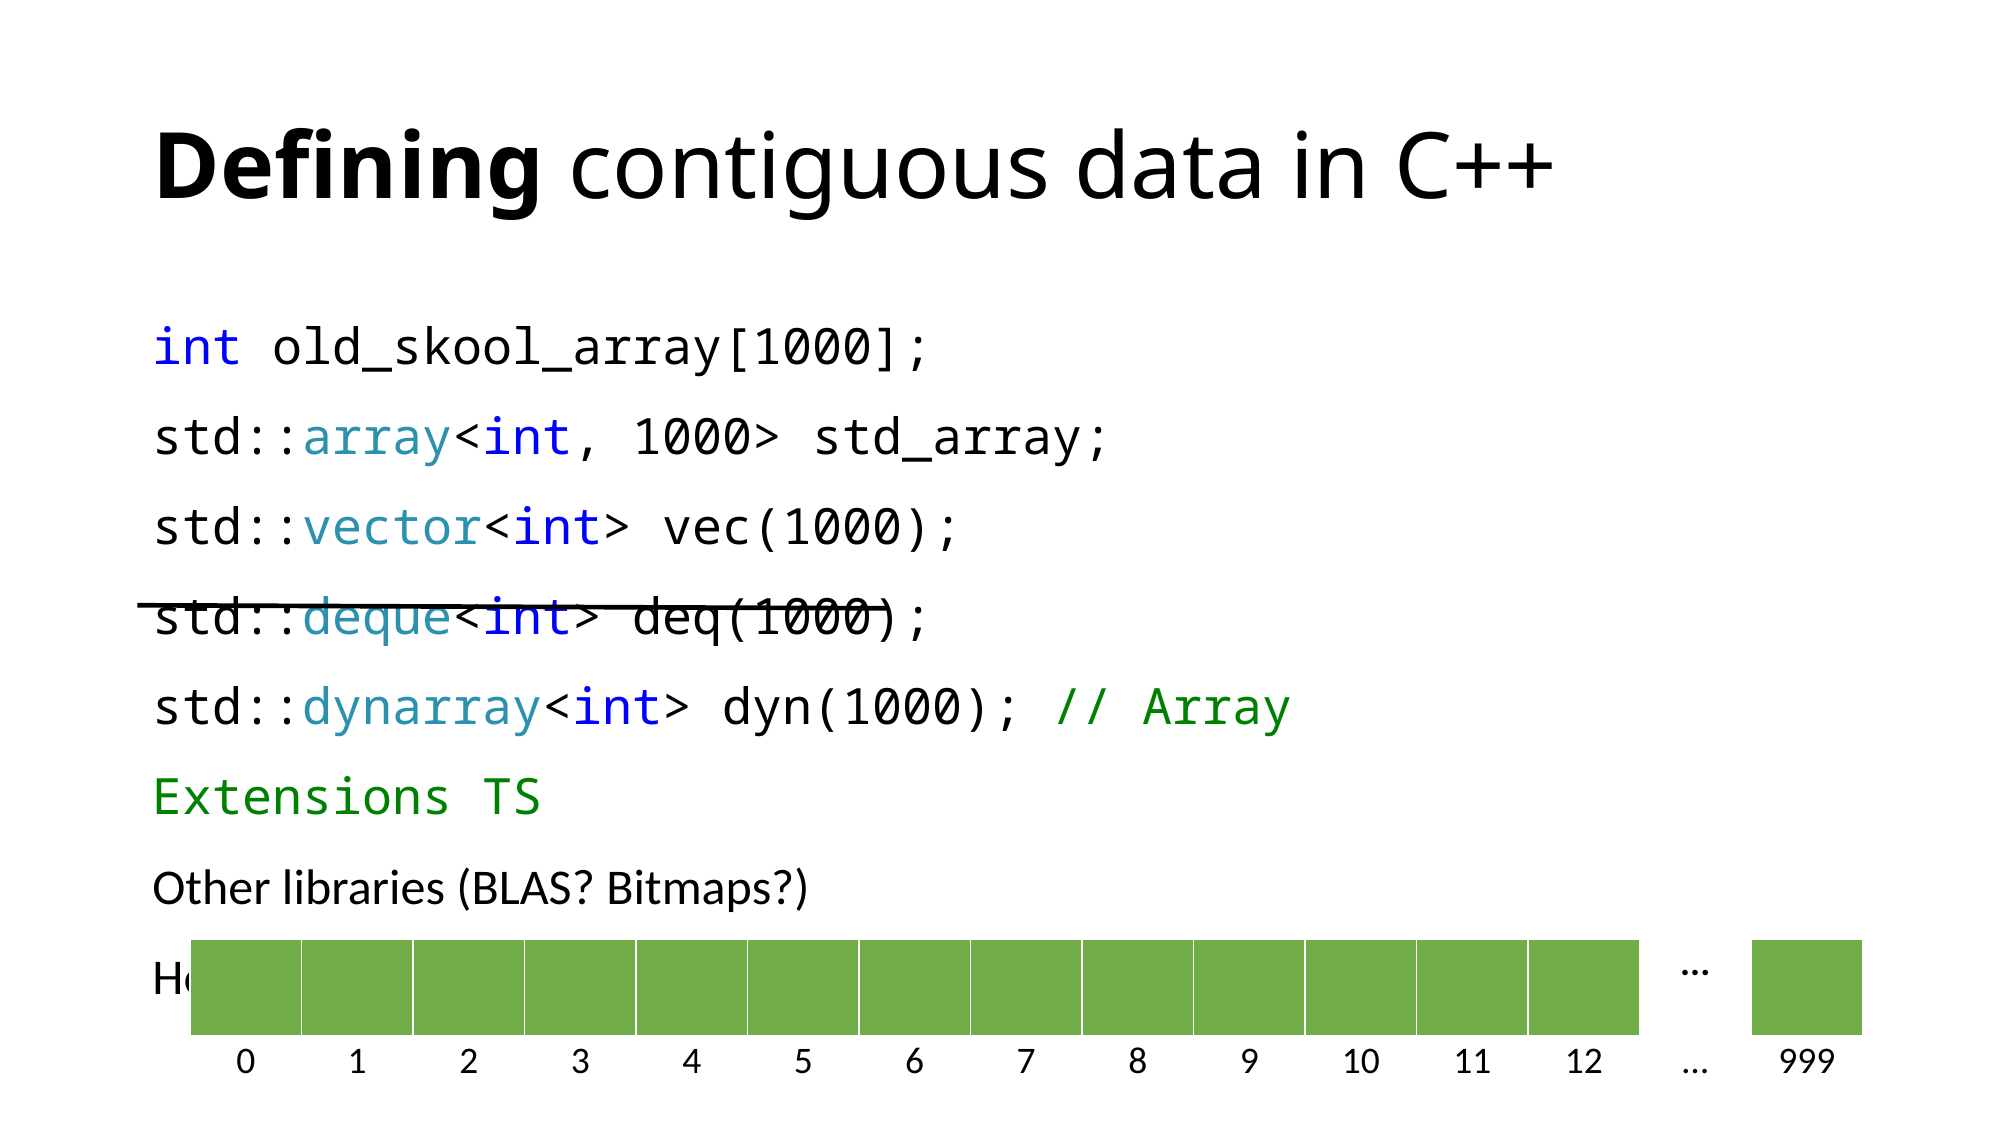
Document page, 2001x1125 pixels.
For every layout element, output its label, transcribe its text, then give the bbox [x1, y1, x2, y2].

table_cell 1 [302, 1041, 412, 1090]
table_cell 3 [525, 1041, 635, 1090]
table_header [1194, 940, 1304, 1035]
table_cell 9 [1194, 1041, 1304, 1090]
table_cell 6 [860, 1041, 970, 1090]
table_cell 4 [637, 1041, 747, 1090]
table_cell … [1640, 1041, 1750, 1090]
table_header [637, 940, 747, 1035]
table_header ... [1640, 940, 1750, 1035]
table_header [1529, 940, 1639, 1035]
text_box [137, 605, 888, 609]
table_header [525, 940, 635, 1035]
table_header [1083, 940, 1193, 1035]
table_header [748, 940, 858, 1035]
table_header [1752, 940, 1862, 1035]
table_cell 11 [1417, 1041, 1527, 1090]
table_header [1417, 940, 1527, 1035]
table_cell 5 [748, 1041, 858, 1090]
table_header [191, 940, 301, 1035]
table_header [1306, 940, 1416, 1035]
table_cell 7 [971, 1041, 1081, 1090]
table_cell 12 [1529, 1041, 1639, 1090]
table_header [860, 940, 970, 1035]
title Defining contiguous data in C++ [137, 59, 1863, 278]
table_cell 2 [414, 1041, 524, 1090]
table_cell 10 [1306, 1041, 1416, 1090]
table_header [302, 940, 412, 1035]
table_cell 8 [1083, 1041, 1193, 1090]
table_cell 999 [1752, 1041, 1862, 1090]
table_header [414, 940, 524, 1035]
table_header [971, 940, 1081, 1035]
list int old_skool_array[1000]; std::array<int, 1000> std_array; std::vector<int> vec(1000); std::deque<int> deq(1000); std::dynarray<int> dyn(1000); // Array Extensions TS Other libraries (BLAS? Bitmaps?) Homegrown types [137, 277, 1411, 1019]
table_cell 0 [191, 1041, 301, 1090]
